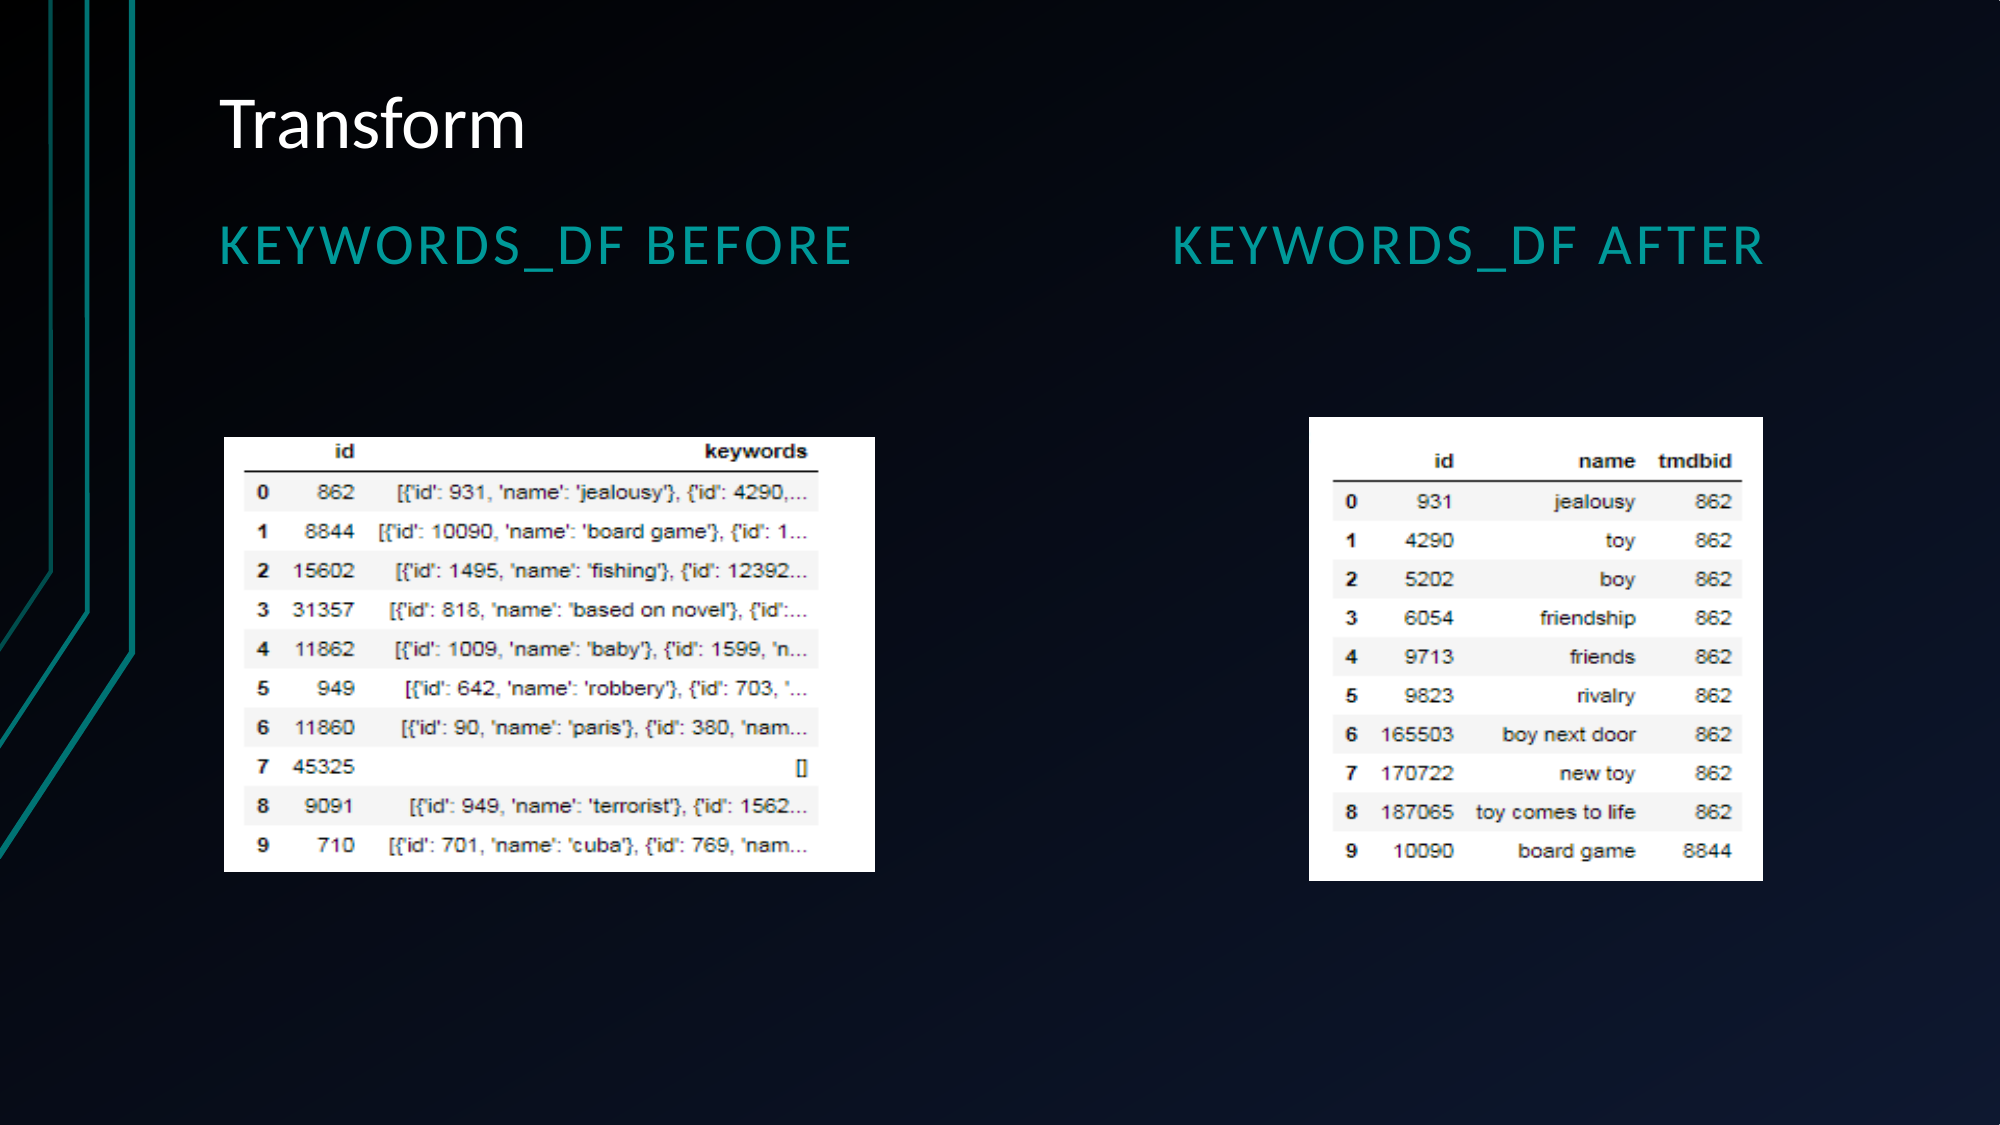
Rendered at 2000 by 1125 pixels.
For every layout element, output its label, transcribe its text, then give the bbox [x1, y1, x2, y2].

title Transform [199, 45, 1900, 175]
list KEYWORDs_df before [199, 187, 1034, 288]
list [224, 437, 875, 873]
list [1309, 417, 1763, 881]
list KEYWORDS_df after [1065, 174, 1900, 288]
